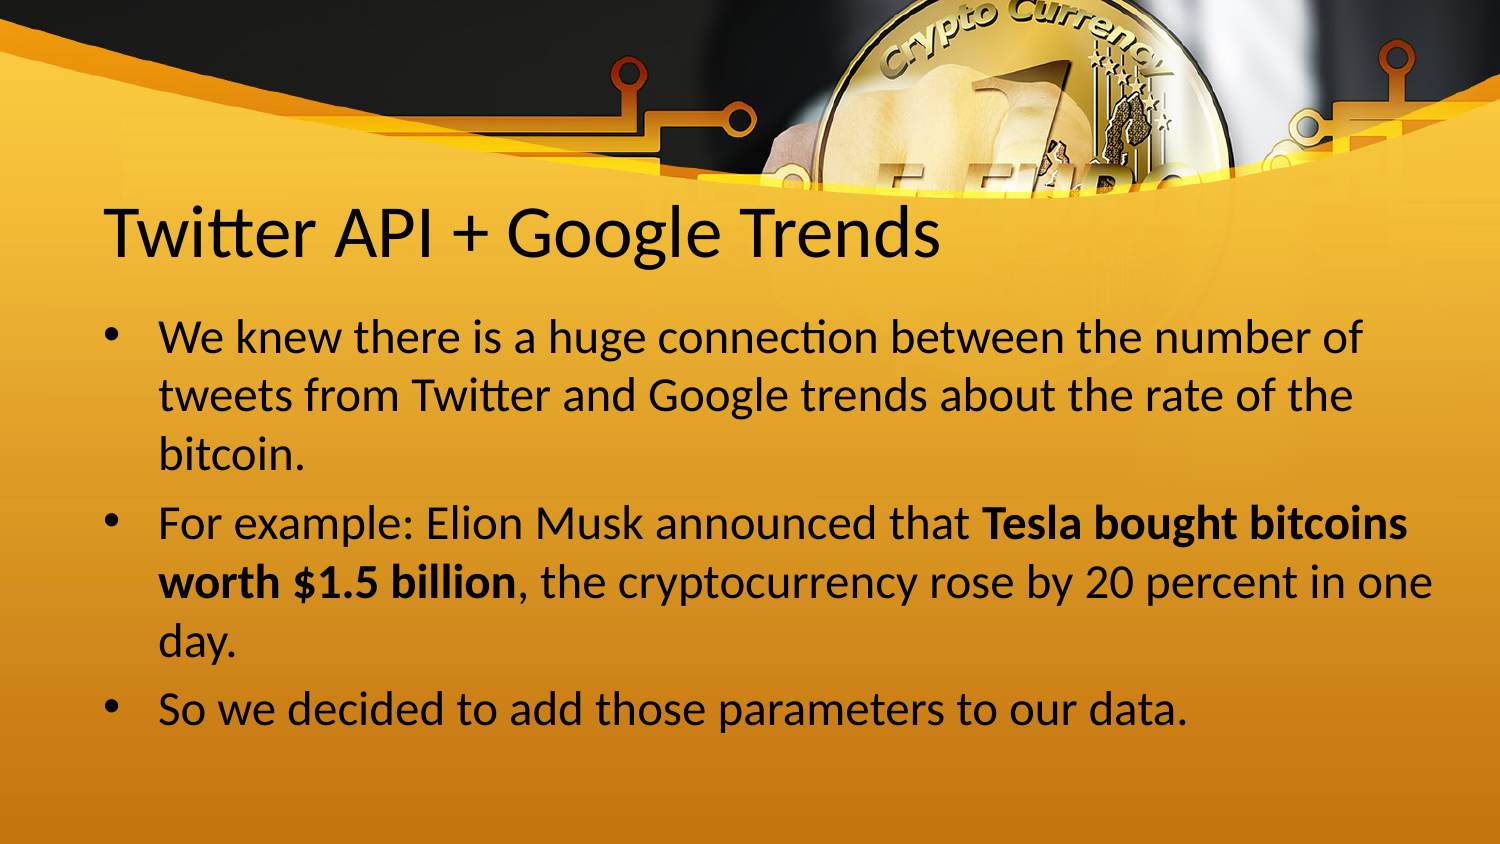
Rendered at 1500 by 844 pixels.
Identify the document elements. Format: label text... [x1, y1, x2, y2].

title Twitter API + Google Trends [88, 165, 1416, 291]
list We knew there is a huge connection between the number of tweets from Twitter and Google trends about the rate of the bitcoin. For example: Elion Musk announced that Tesla bought bitcoins worth $1.5 billion, the cryptocurrency rose by 20 percent in one day. So we decided to add those parameters to our data. [88, 296, 1477, 746]
picture [0, 0, 1500, 844]
